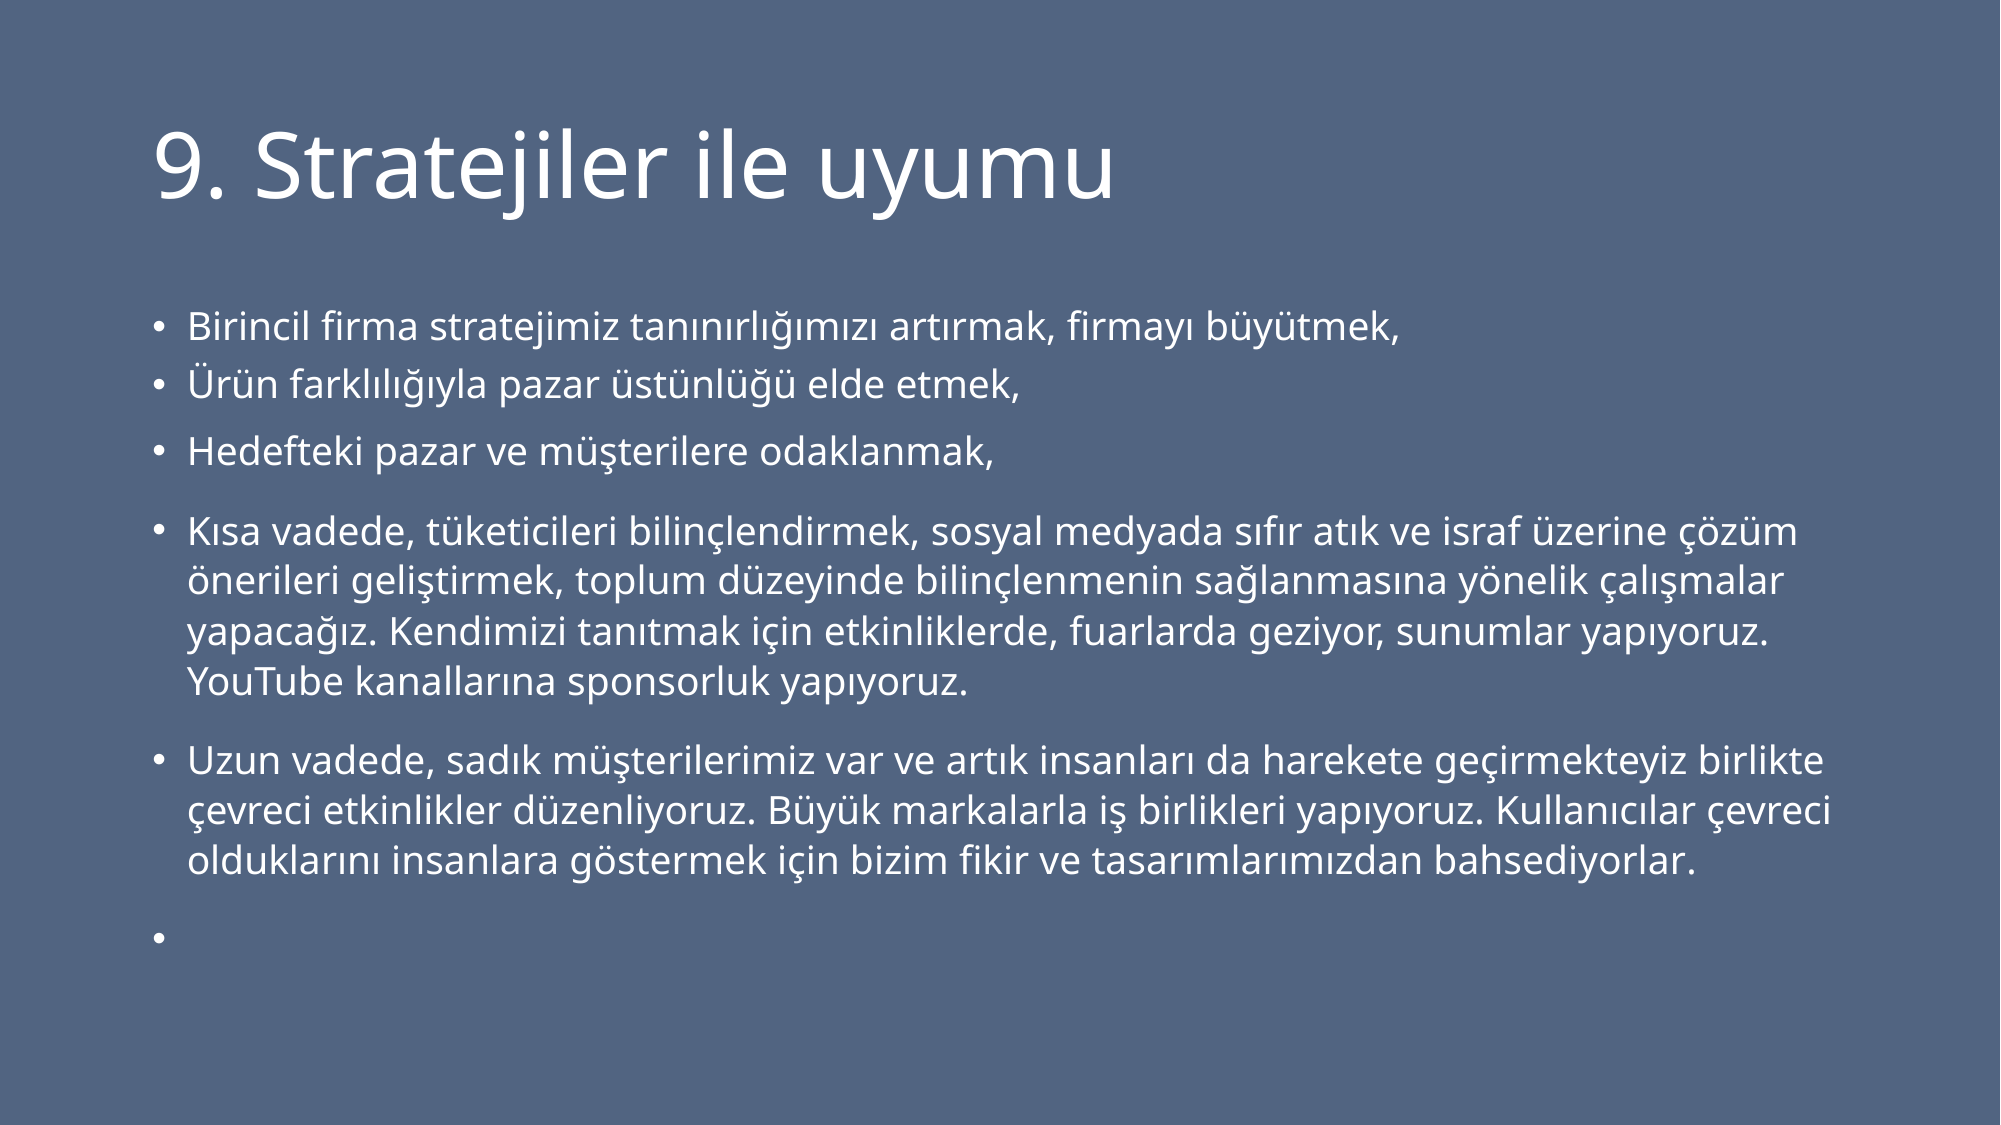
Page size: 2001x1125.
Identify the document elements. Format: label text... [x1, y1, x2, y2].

title 9. Stratejiler ile uyumu [137, 59, 1863, 278]
list Birincil firma stratejimiz tanınırlığımızı artırmak, firmayı büyütmek, Ürün farklılığıyla pazar üstünlüğü elde etmek, Hedefteki pazar ve müşterilere odaklanmak, Kısa vadede, tüketicileri bilinçlendirmek, sosyal medyada sıfır atık ve israf üzerine çözüm önerileri geliştirmek, toplum düzeyinde bilinçlenmenin sağlanmasına yönelik çalışmalar yapacağız. Kendimizi tanıtmak için etkinliklerde, fuarlarda geziyor, sunumlar yapıyoruz. YouTube kanallarına sponsorluk yapıyoruz. Uzun vadede, sadık müşterilerimiz var ve artık insanları da harekete geçirmekteyiz birlikte çevreci etkinlikler düzenliyoruz. Büyük markalarla iş birlikleri yapıyoruz. Kullanıcılar çevreci olduklarını insanlara göstermek için bizim fikir ve tasarımlarımızdan bahsediyorlar. [137, 299, 1863, 1014]
